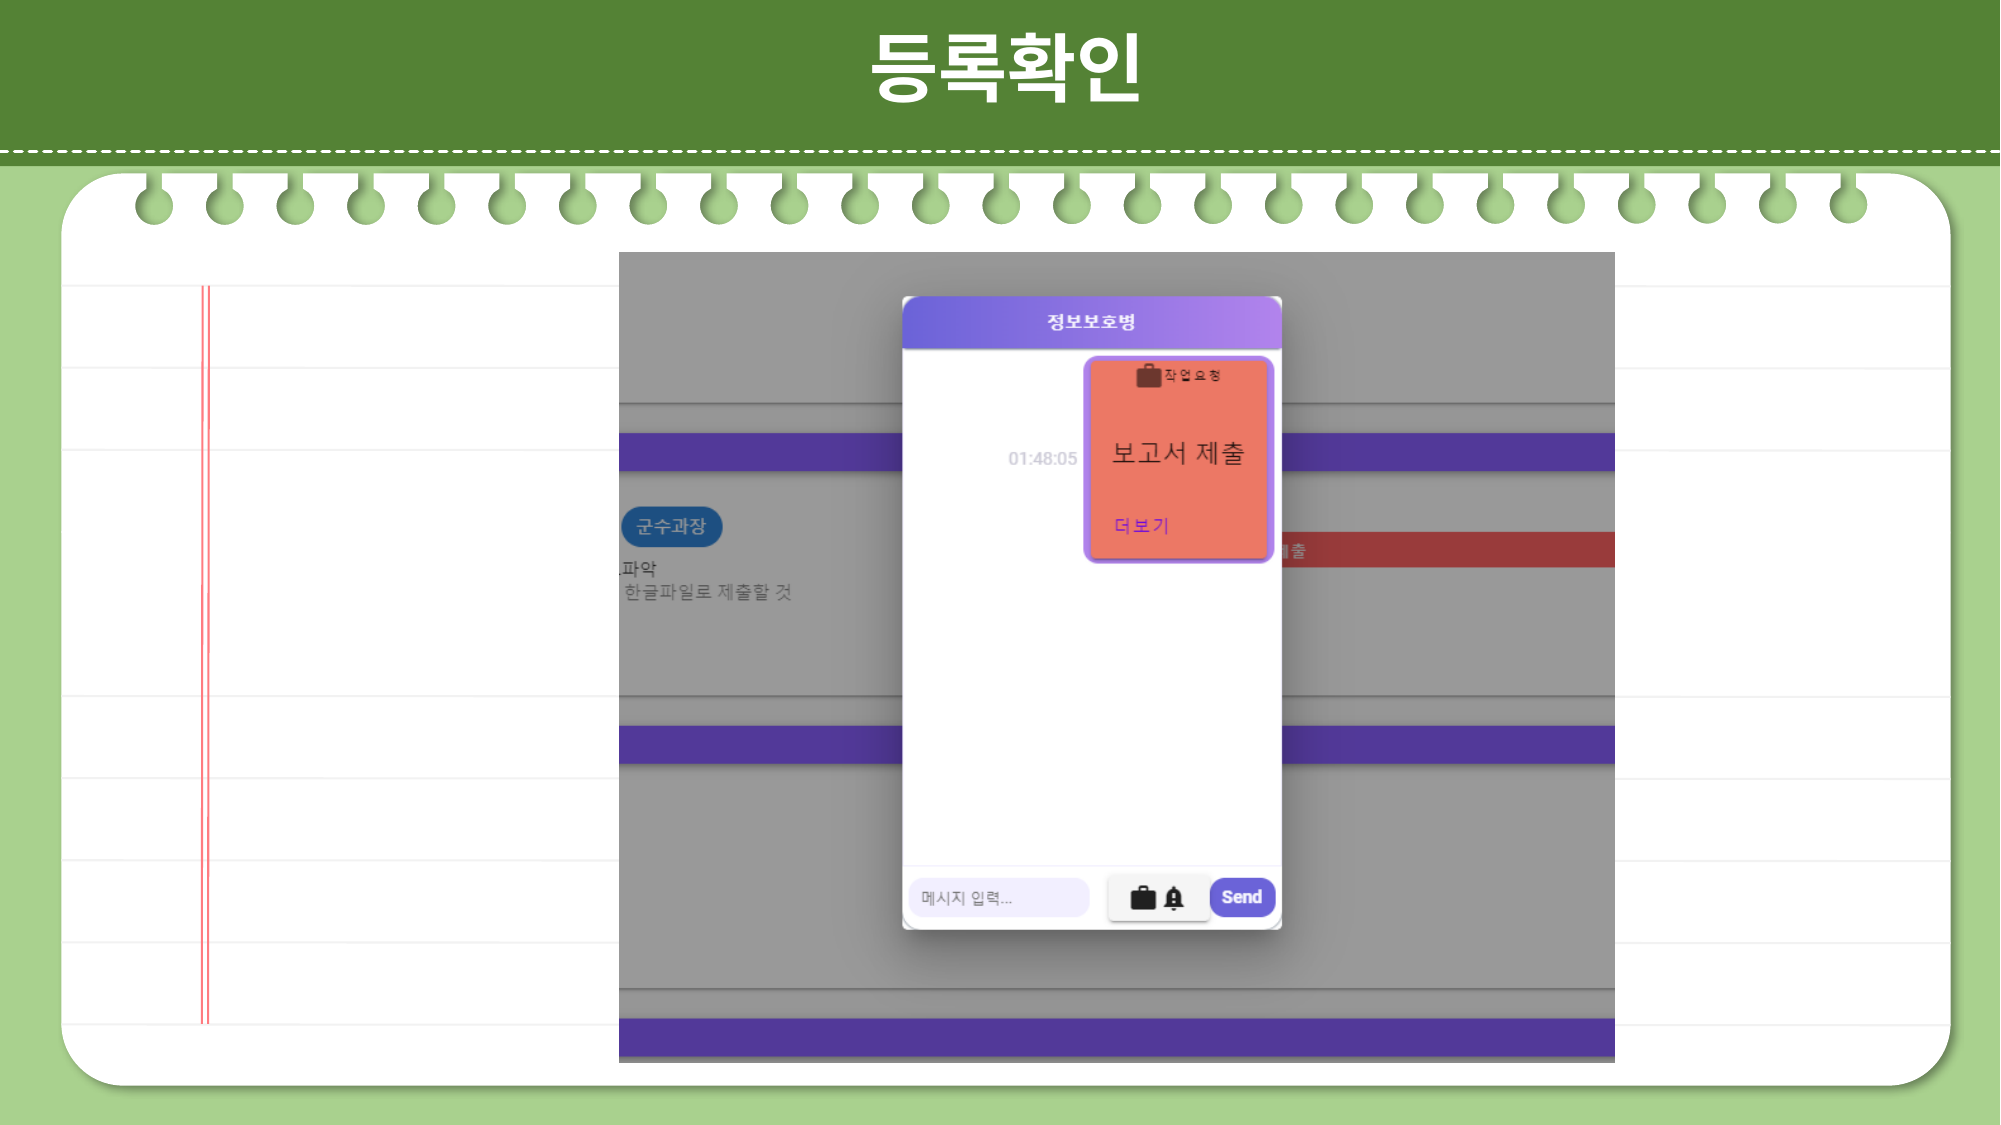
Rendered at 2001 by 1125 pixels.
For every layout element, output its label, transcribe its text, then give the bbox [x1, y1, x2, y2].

picture [618, 252, 1615, 1063]
text_box [0, 152, 2000, 167]
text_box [61, 173, 1951, 1086]
text_box [0, 0, 2000, 151]
text_box 등록확인 [854, 14, 1161, 120]
